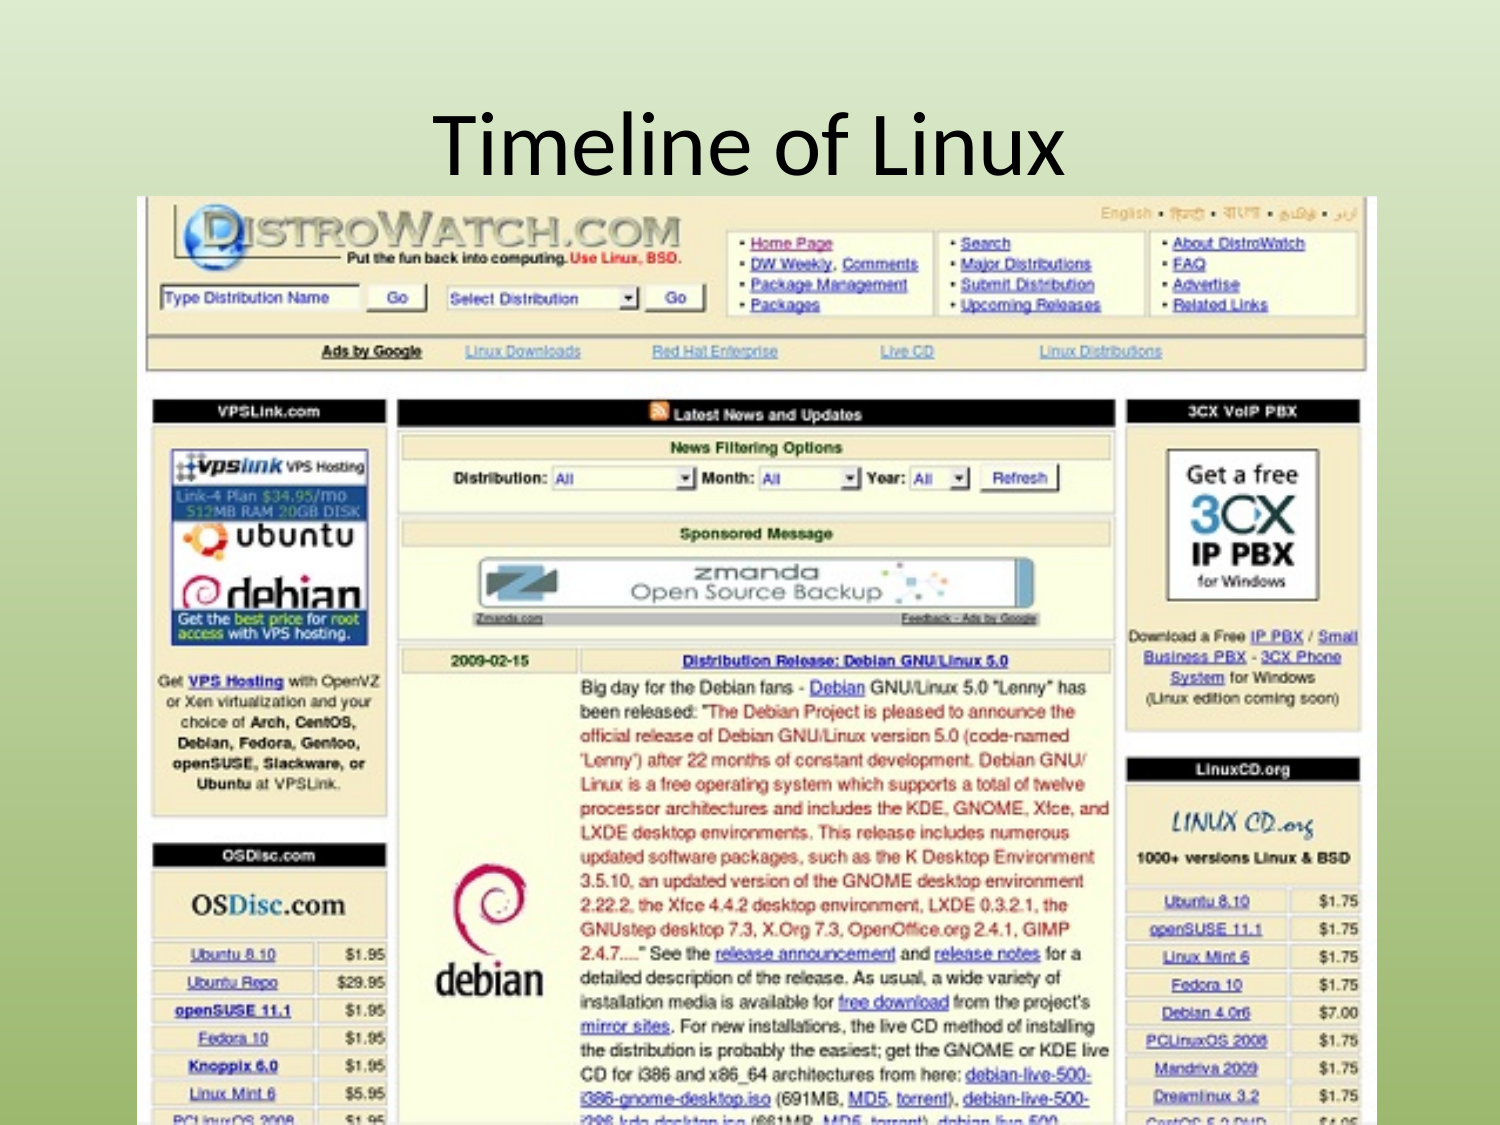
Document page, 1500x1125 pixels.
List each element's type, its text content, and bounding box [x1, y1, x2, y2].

title Timeline of Linux [75, 45, 1425, 233]
picture [137, 195, 1377, 1125]
